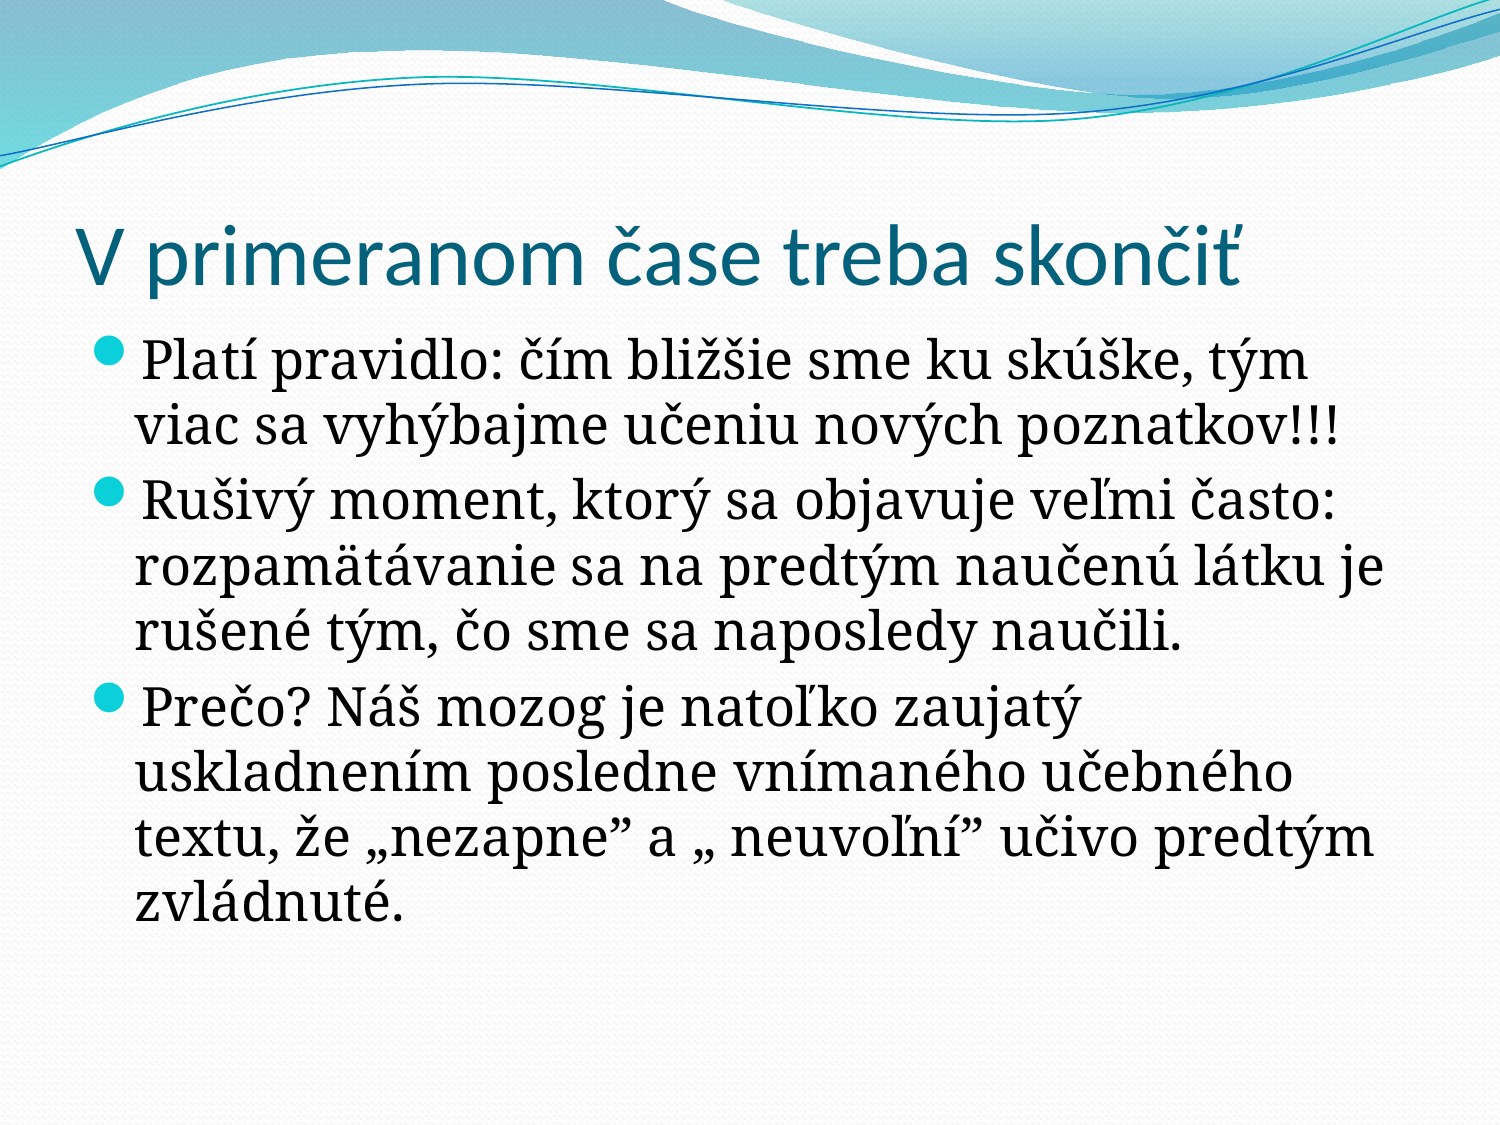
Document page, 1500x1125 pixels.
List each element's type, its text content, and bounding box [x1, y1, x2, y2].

list Platí pravidlo: čím bližšie sme ku skúške, tým viac sa vyhýbajme učeniu nových poznatkov!!! Rušivý moment, ktorý sa objavuje veľmi často: rozpamätávanie sa na predtým naučenú látku je rušené tým, čo sme sa naposledy naučili. Prečo? Náš mozog je natoľko zaujatý uskladnením posledne vnímaného učebného textu, že „nezapne” a „ neuvoľní” učivo predtým zvládnuté. [75, 317, 1425, 1038]
title V primeranom čase treba skončiť [75, 115, 1425, 303]
